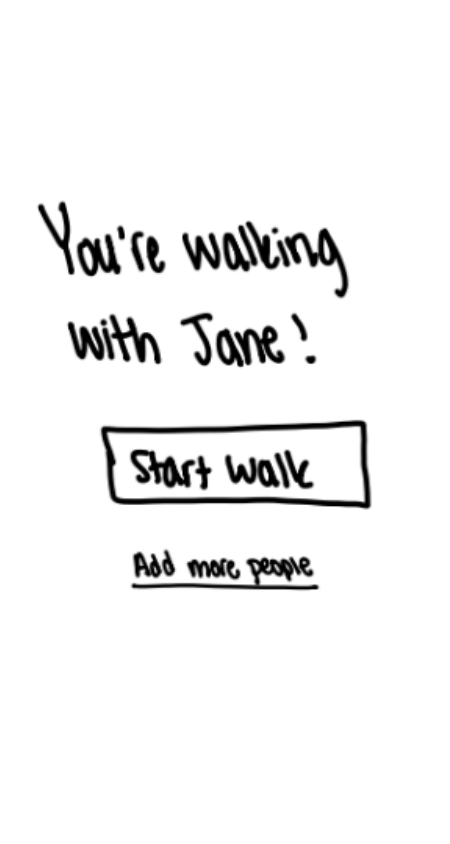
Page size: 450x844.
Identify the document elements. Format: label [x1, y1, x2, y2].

picture [17, 132, 409, 610]
